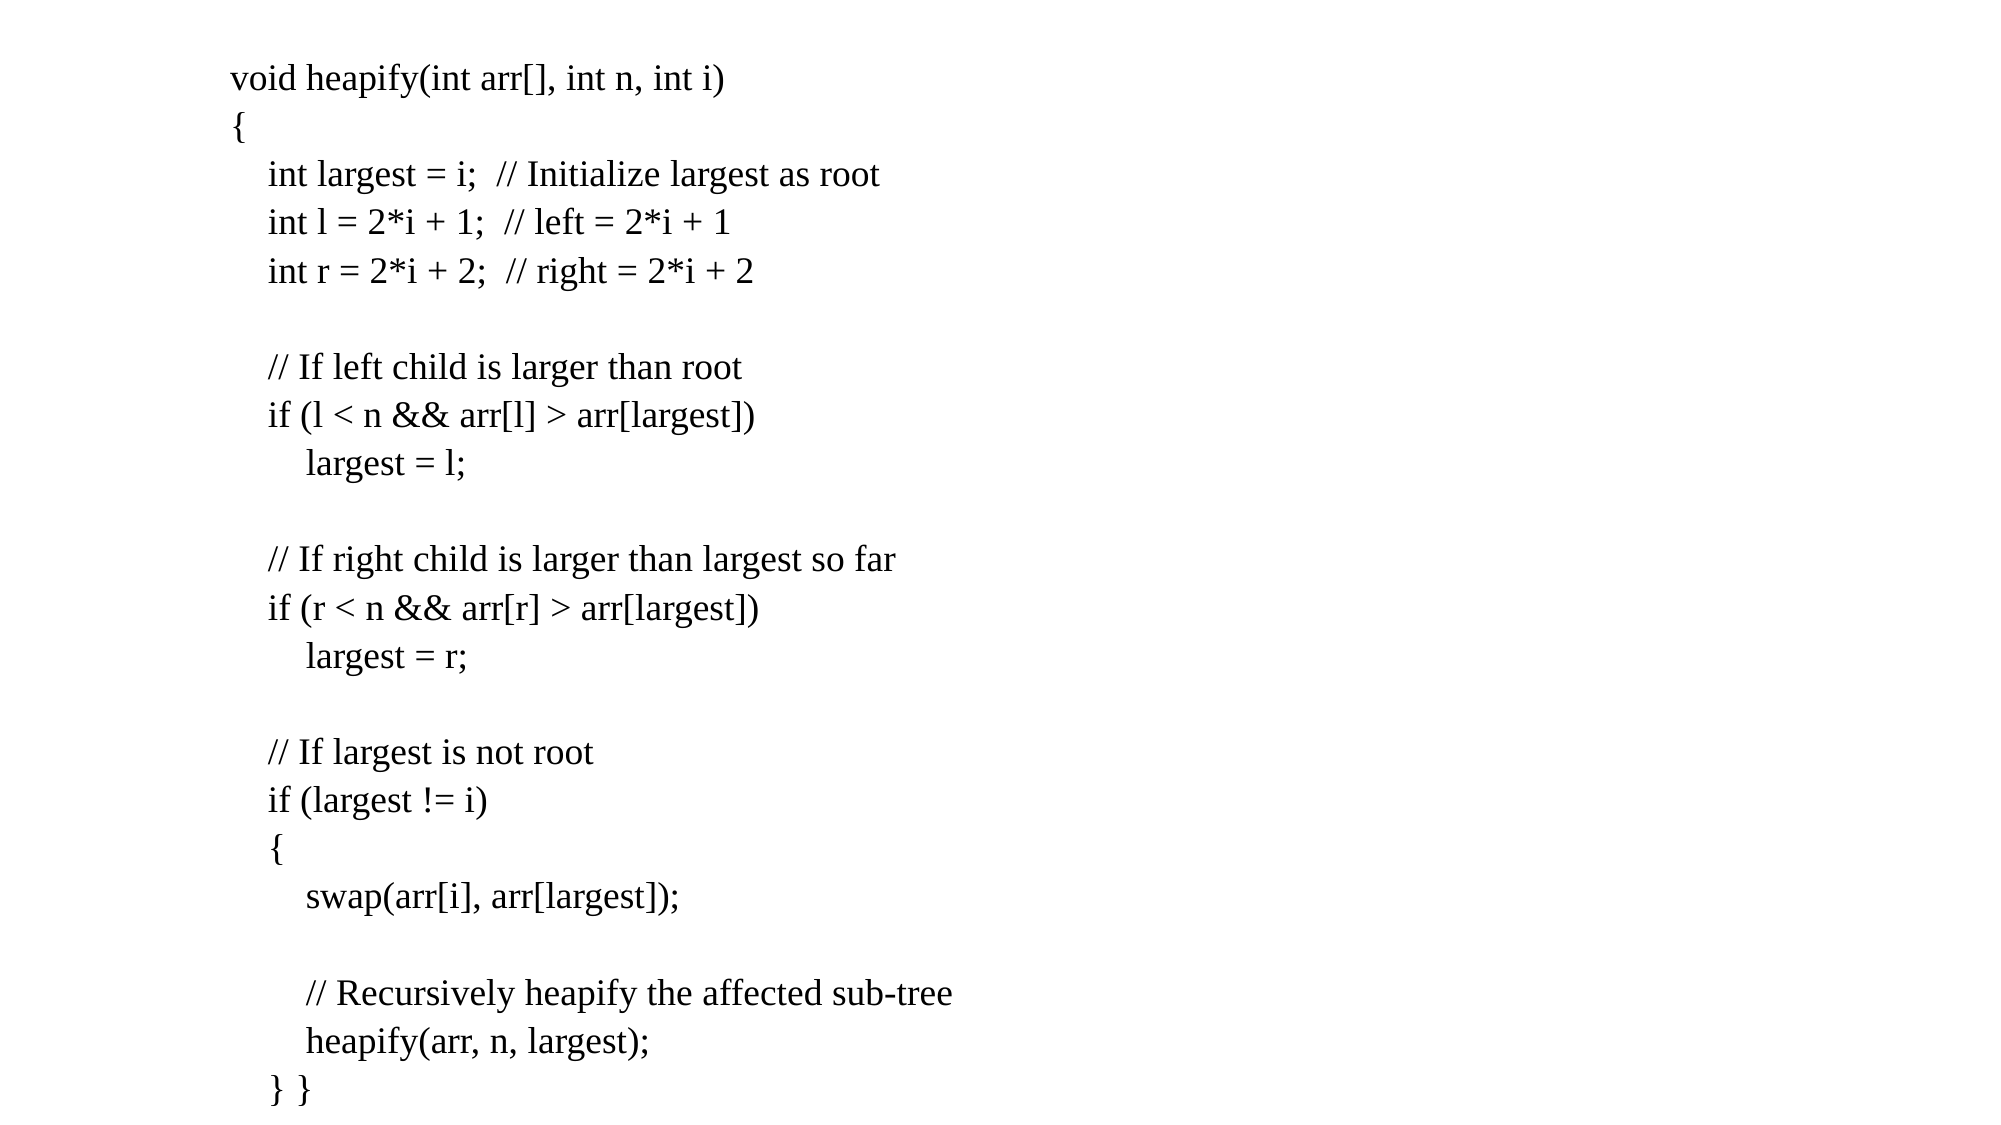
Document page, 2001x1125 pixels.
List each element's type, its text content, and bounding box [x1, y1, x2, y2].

text_box void heapify(int arr[], int n, int i) { int largest = i; // Initialize largest as root int l = 2*i + 1; // left = 2*i + 1 int r = 2*i + 2; // right = 2*i + 2 // If left child is larger than root if (l < n && arr[l] > arr[largest]) largest = l; // If right child is larger than largest so far if (r < n && arr[r] > arr[largest]) largest = r; // If largest is not root if (largest != i) { swap(arr[i], arr[largest]); // Recursively heapify the affected sub-tree heapify(arr, n, largest); } } [215, 42, 1185, 1117]
